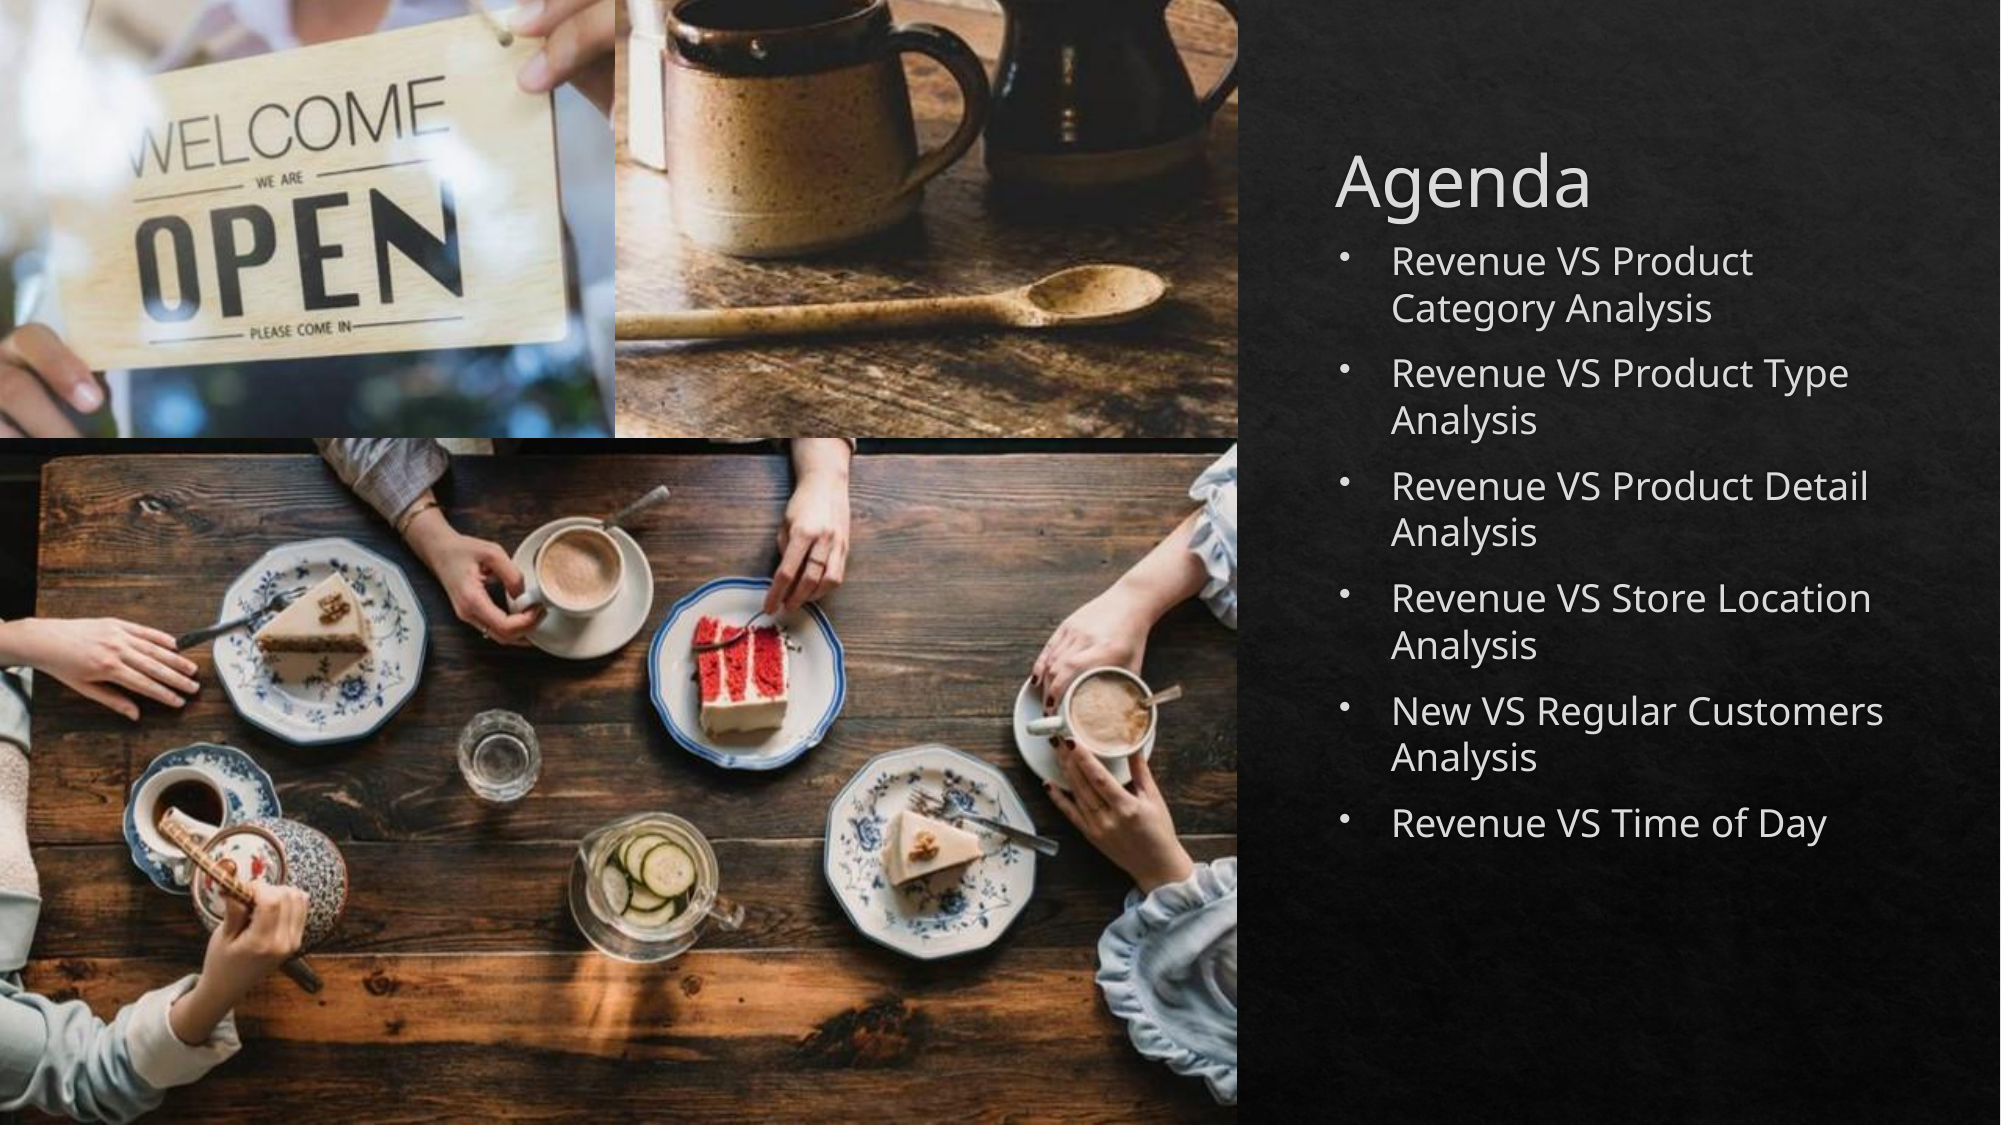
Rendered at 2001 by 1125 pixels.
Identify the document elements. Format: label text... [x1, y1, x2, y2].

list Revenue VS Product Category Analysis Revenue VS Product Type Analysis Revenue VS Product Detail Analysis Revenue VS Store Location Analysis New VS Regular Customers Analysis Revenue VS Time of Day [1319, 229, 1913, 855]
title Agenda [1320, 128, 1915, 226]
picture [0, 0, 1238, 1125]
